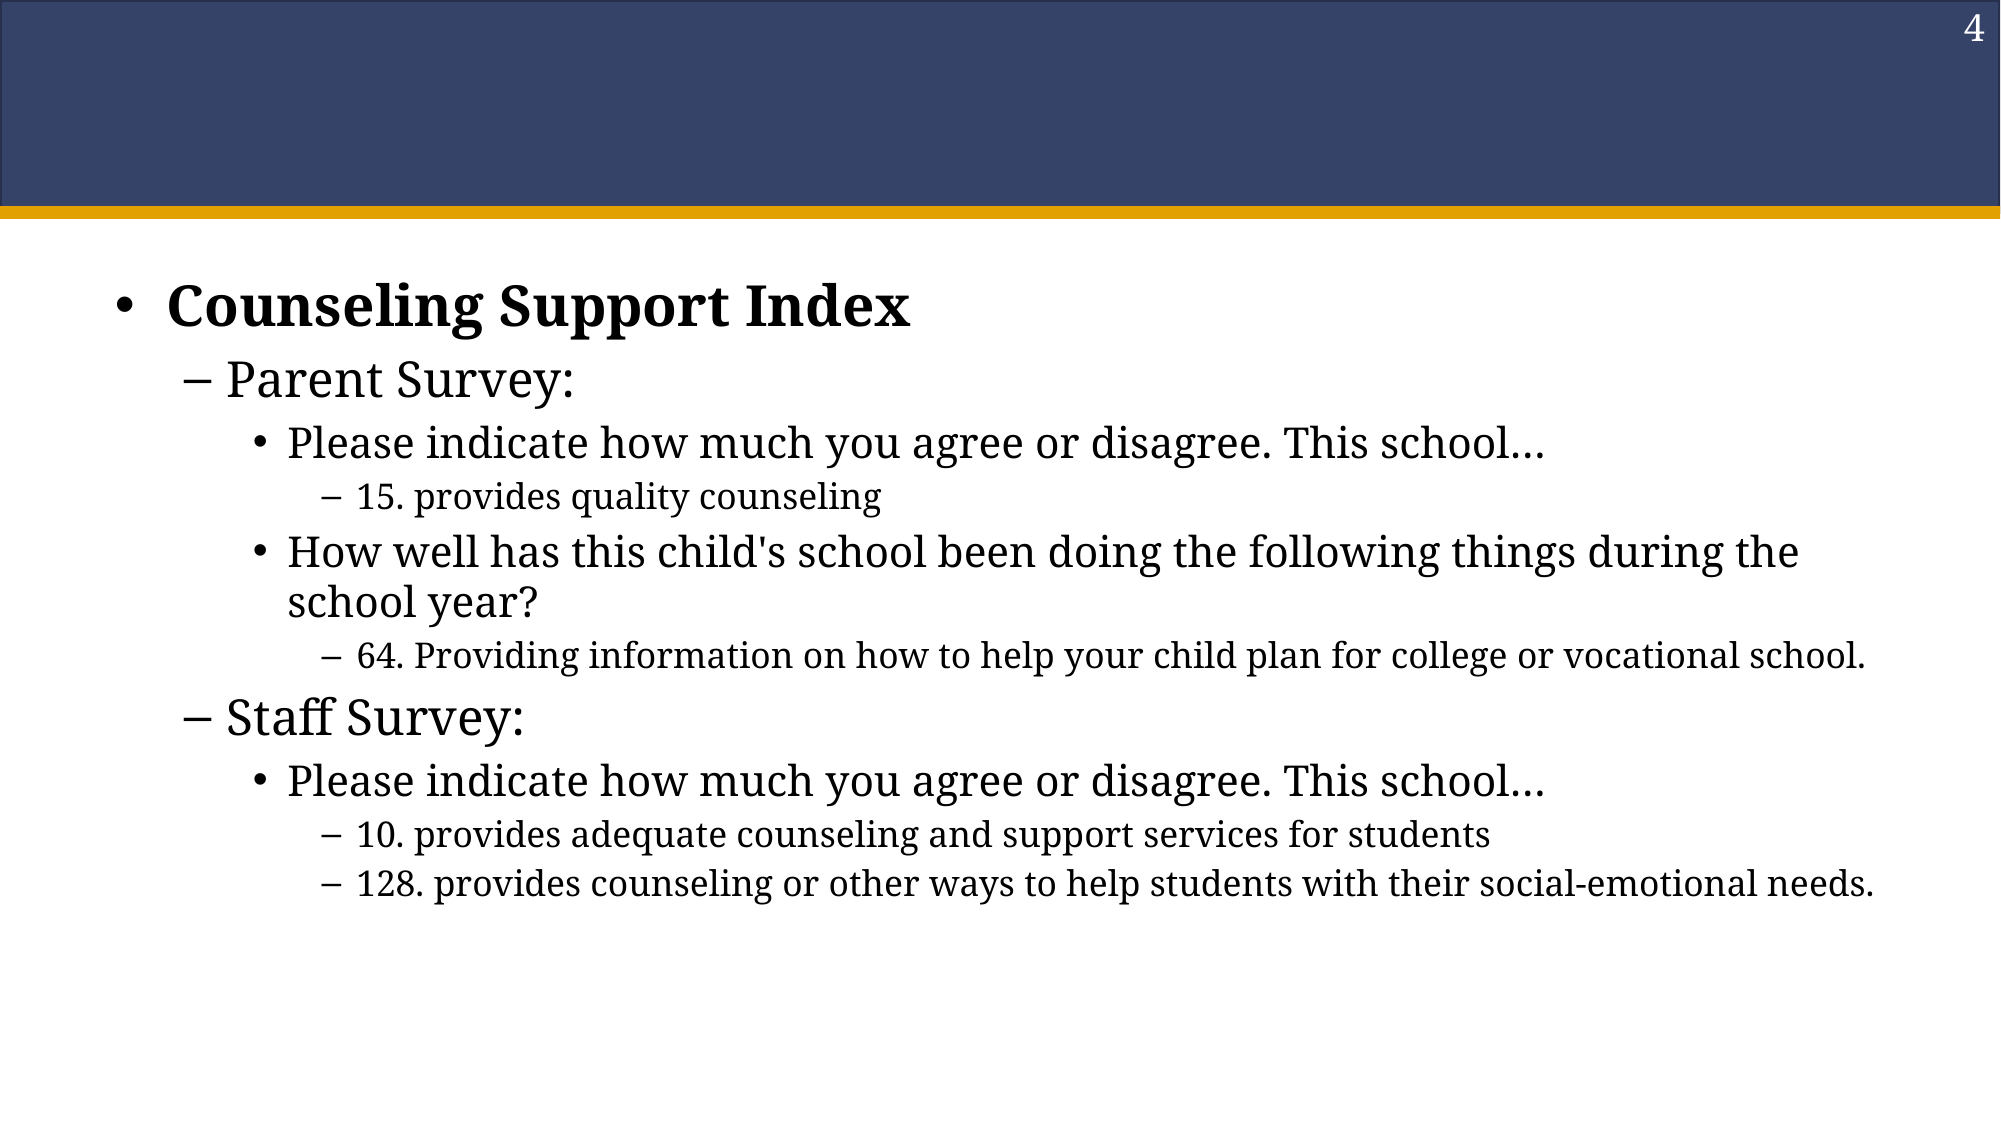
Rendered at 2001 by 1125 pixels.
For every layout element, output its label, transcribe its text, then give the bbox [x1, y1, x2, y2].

slide_number 4 [1533, 0, 2000, 60]
list Counseling Support Index Parent Survey: Please indicate how much you agree or disagree. This school… 15. provides quality counseling How well has this child's school been doing the following things during the school year? 64. Providing information on how to help your child plan for college or vocational school. Staff Survey: Please indicate how much you agree or disagree. This school… 10. provides adequate counseling and support services for students 128. provides counseling or other ways to help students with their social-emotional needs. [99, 262, 1900, 1005]
